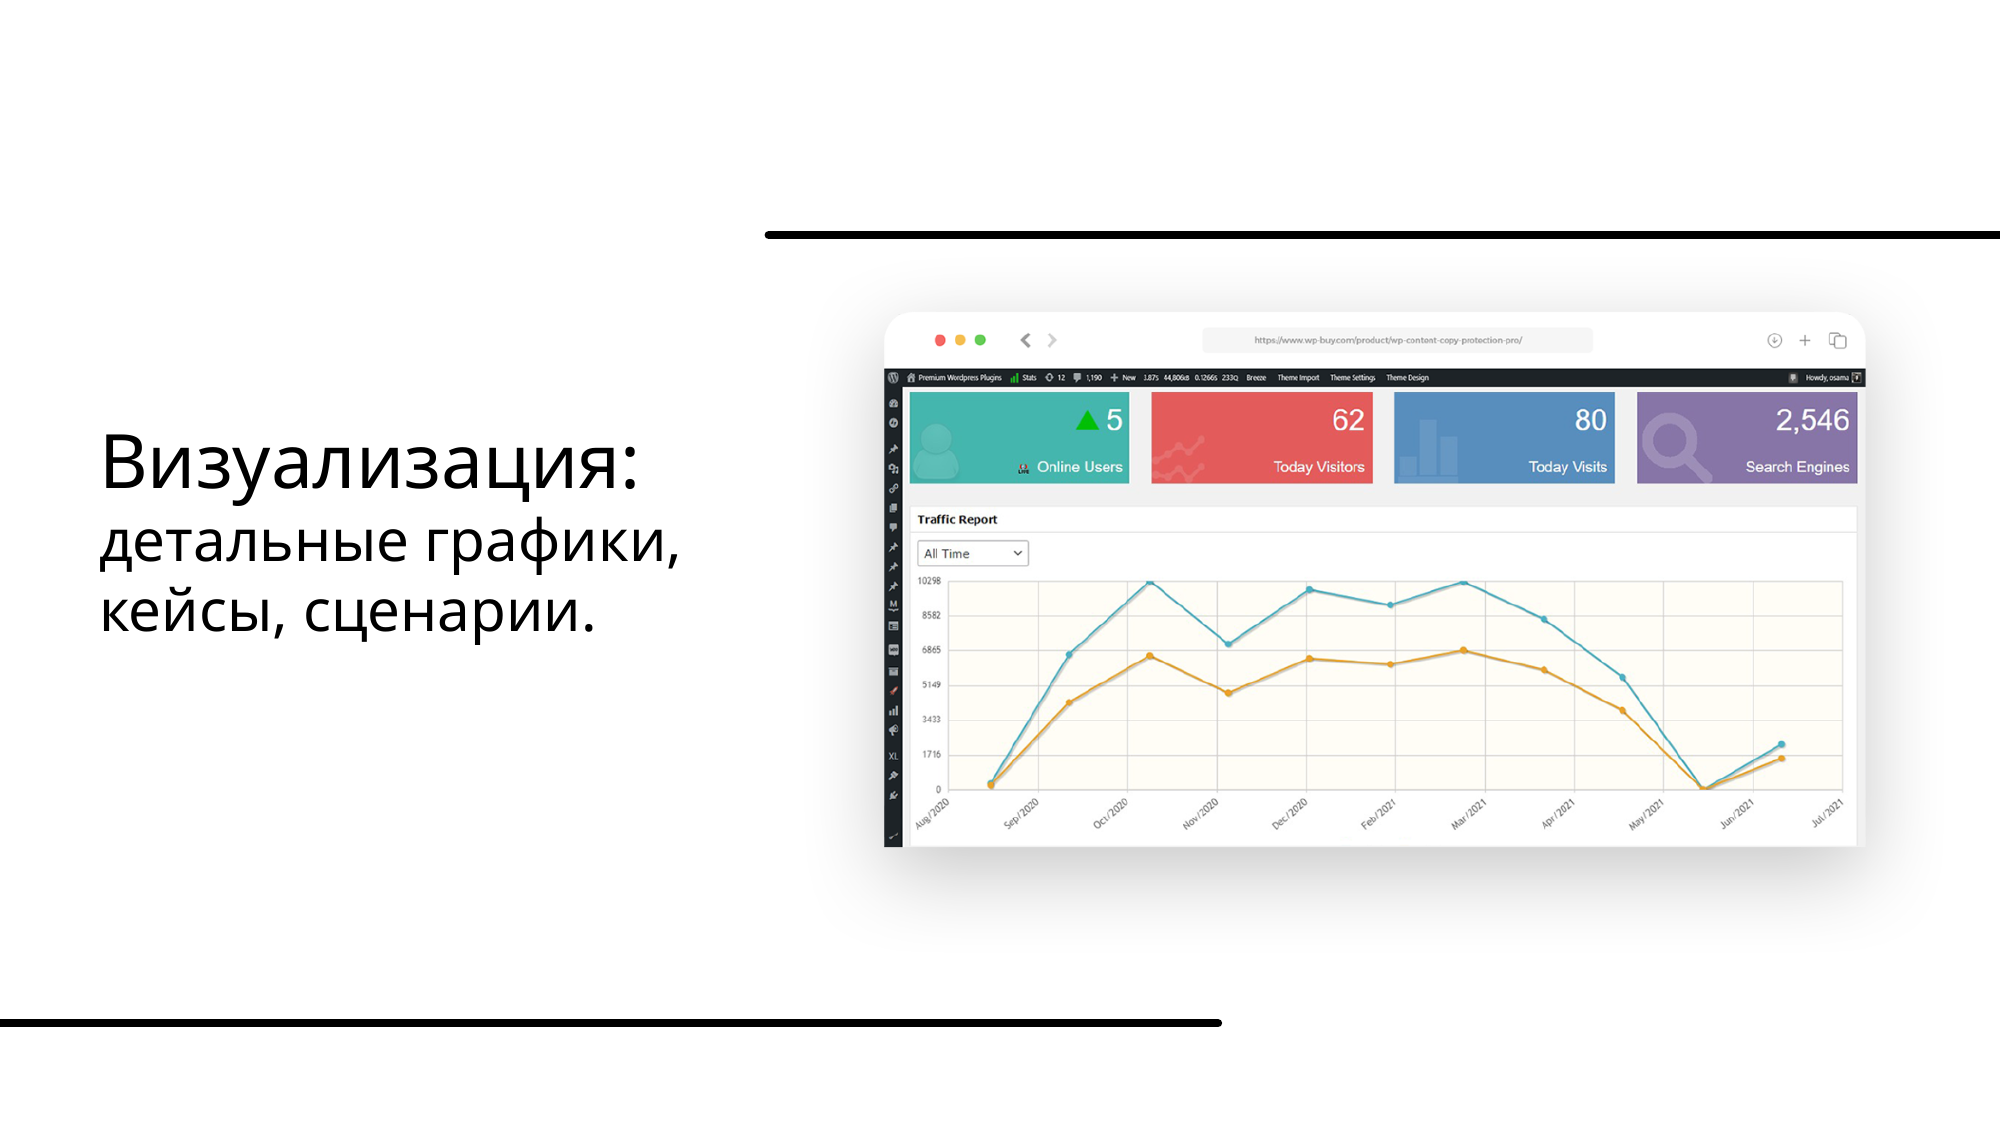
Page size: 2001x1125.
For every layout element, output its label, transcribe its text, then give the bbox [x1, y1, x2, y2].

picture [804, 257, 1944, 953]
text_box Визуализация: детальные графики, кейсы, сценарии. [84, 405, 804, 651]
